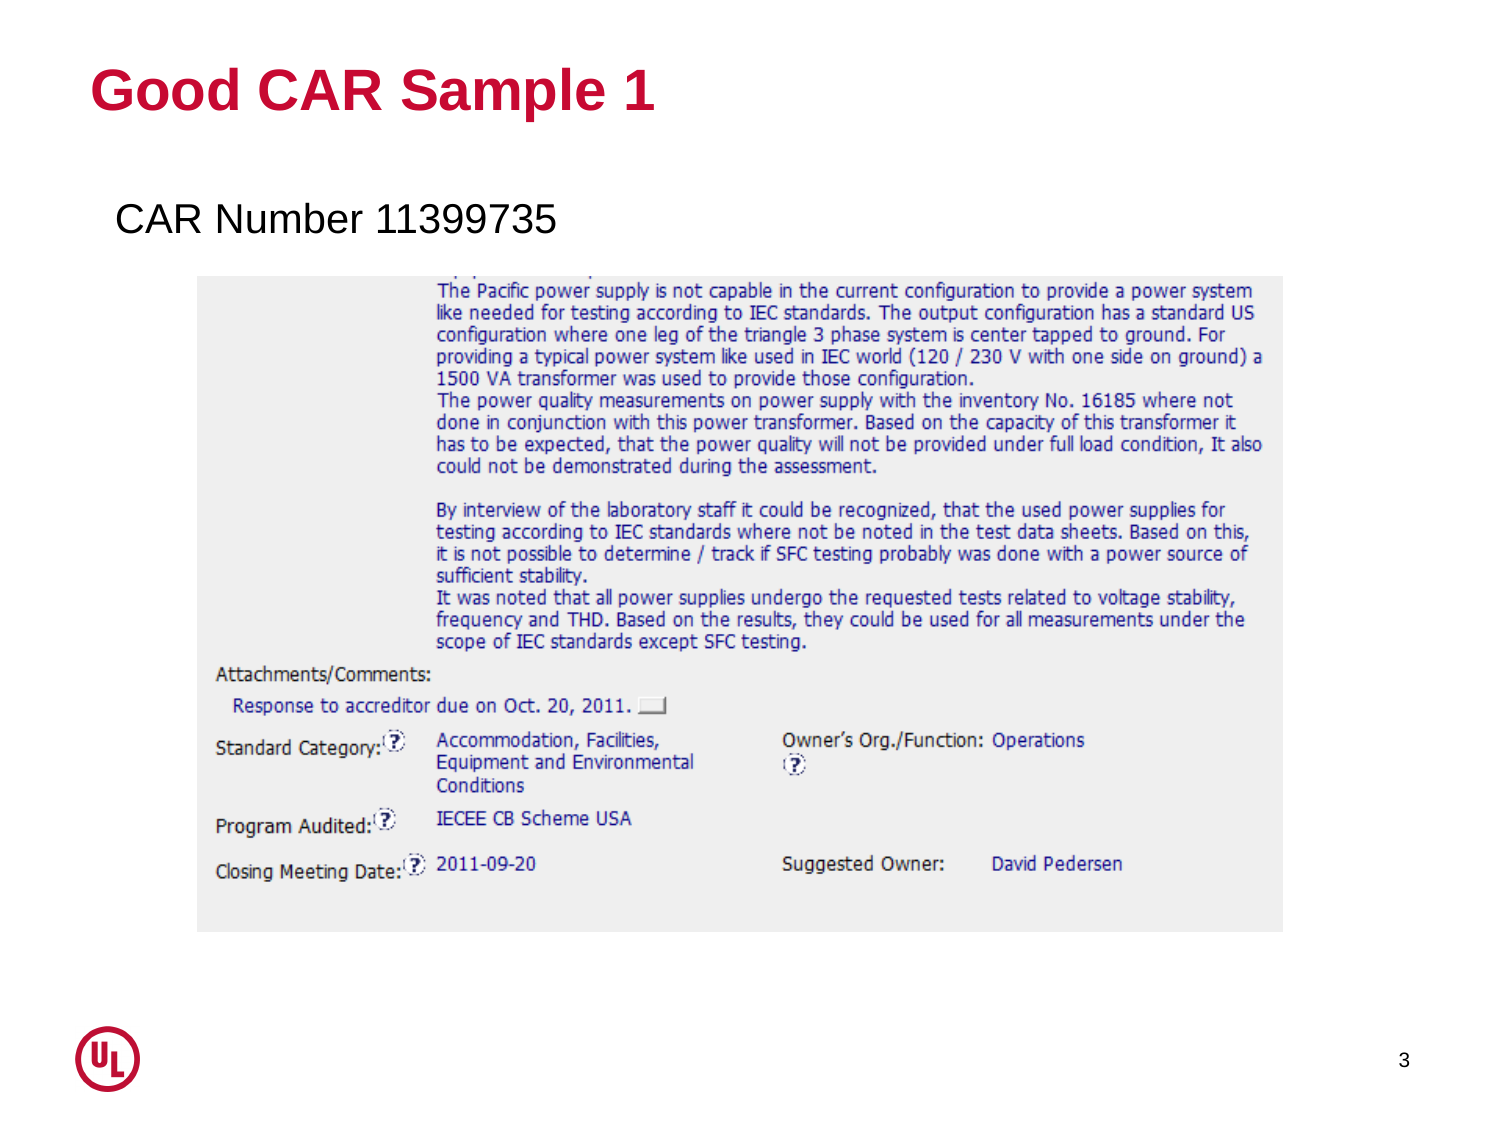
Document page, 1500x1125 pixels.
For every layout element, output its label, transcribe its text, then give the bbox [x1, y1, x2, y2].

picture [75, 1026, 140, 1092]
slide_number 3 [1319, 1029, 1425, 1090]
list CAR Number 11399735 [99, 184, 622, 262]
title Good CAR Sample 1 [75, 45, 1425, 150]
picture [197, 276, 1283, 932]
